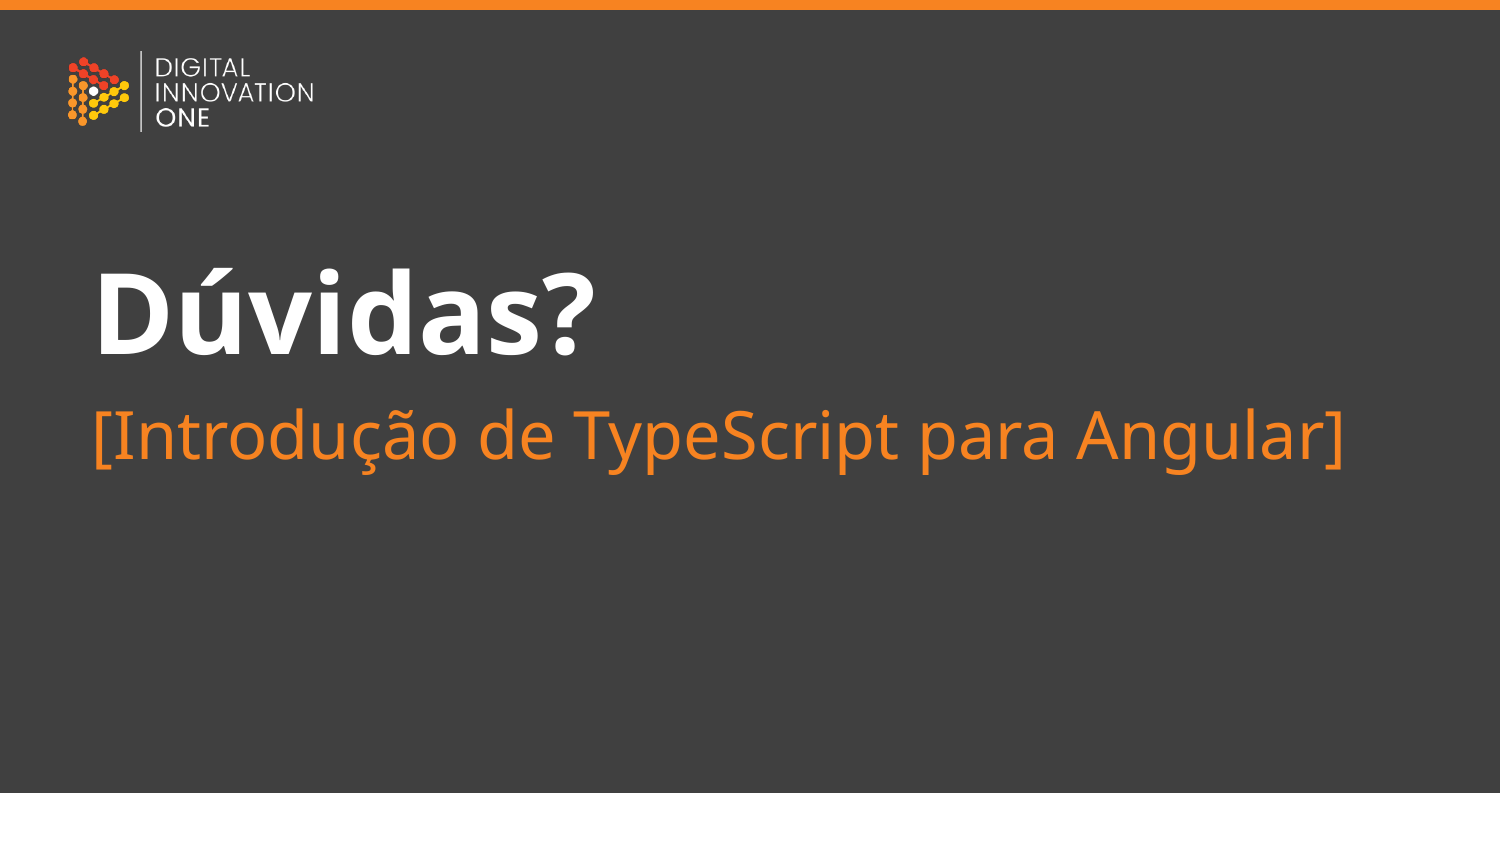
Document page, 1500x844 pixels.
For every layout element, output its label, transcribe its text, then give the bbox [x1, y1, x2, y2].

text_box [0, 0, 1500, 10]
text_box Dúvidas? [76, 243, 1475, 376]
text_box [0, 10, 1500, 793]
picture [50, 42, 331, 140]
text_box [0, 793, 1500, 844]
text_box [Introdução de TypeScript para Angular] [76, 383, 1475, 482]
